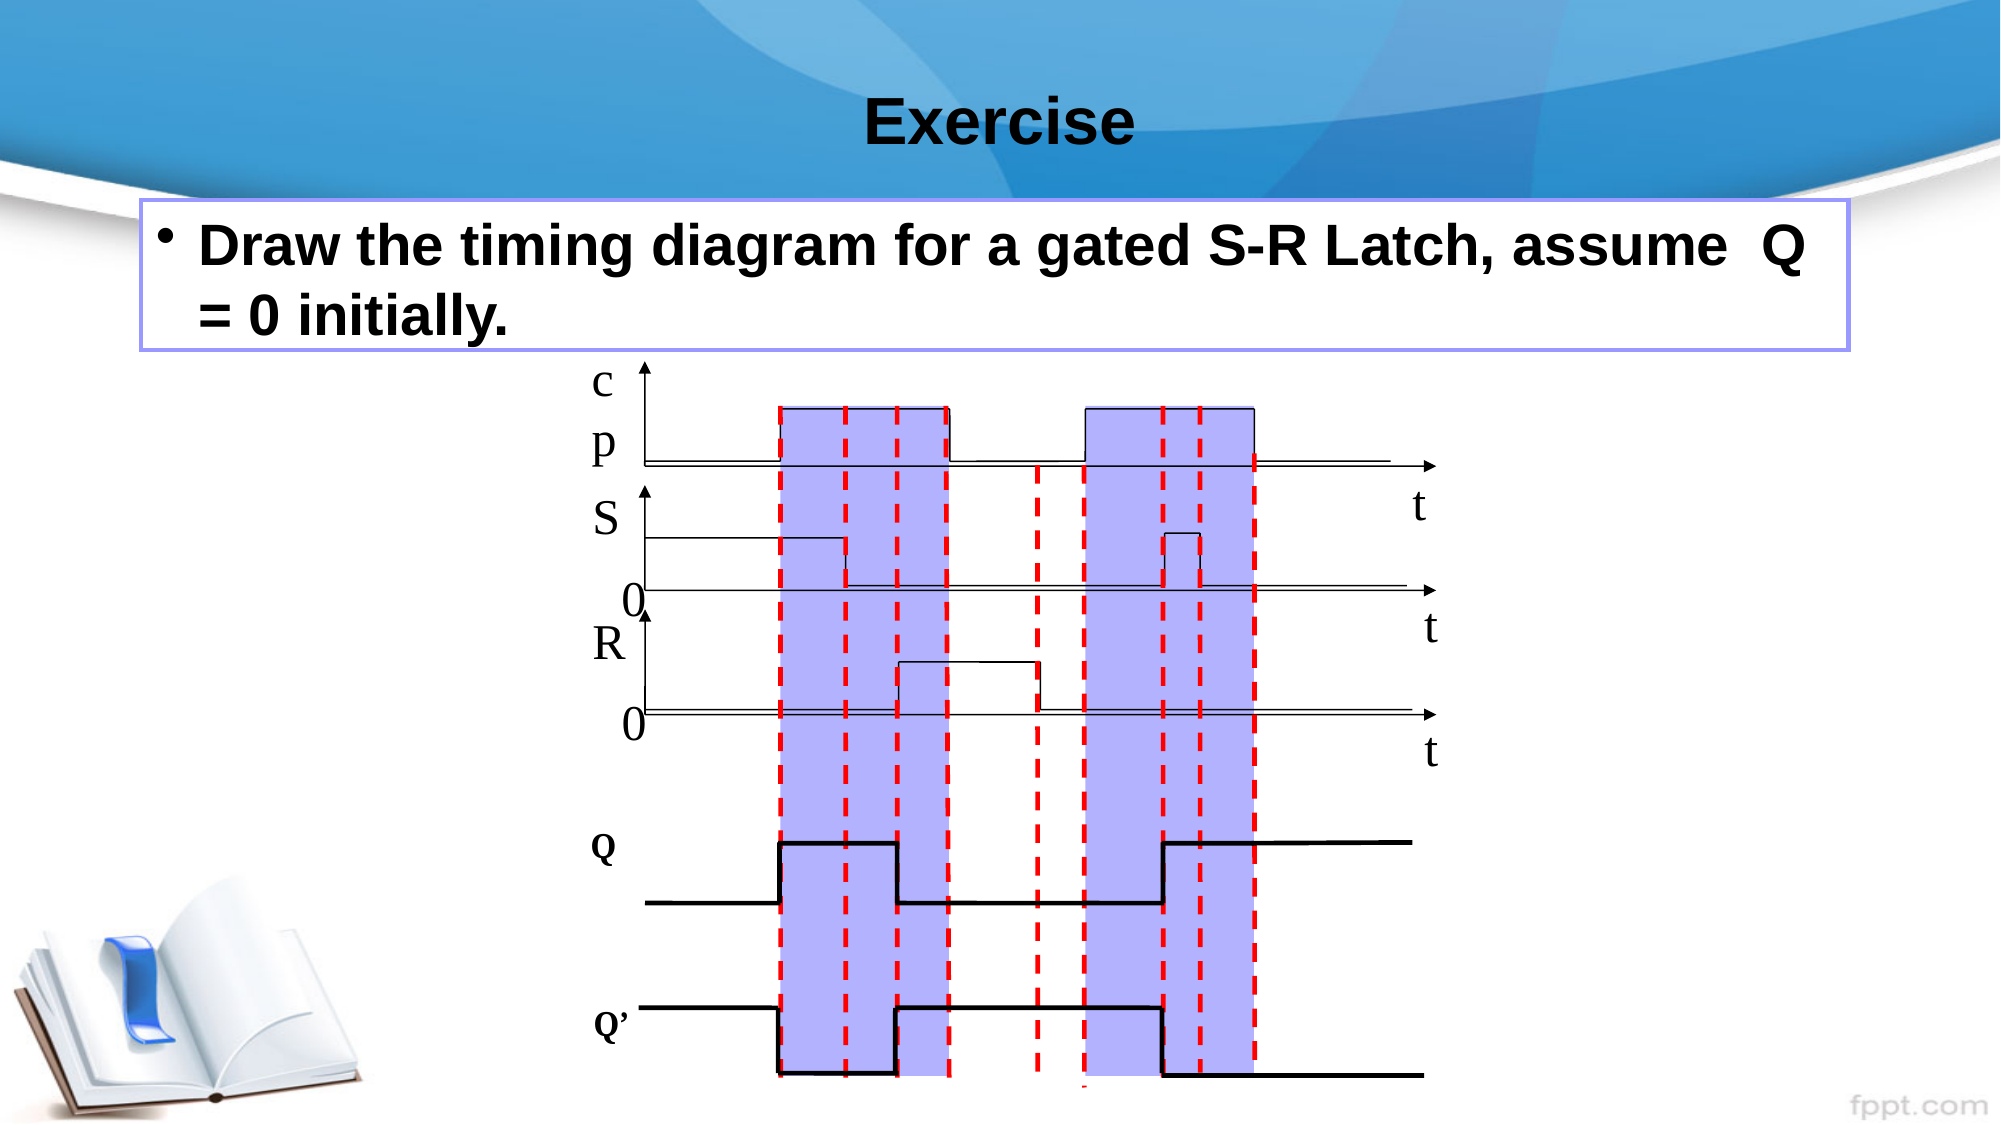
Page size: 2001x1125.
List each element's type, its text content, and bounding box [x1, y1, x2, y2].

list Draw the timing diagram for a gated S-R Latch, assume Q = 0 initially. [140, 199, 1849, 351]
text_box [1085, 844, 1254, 1006]
title Exercise [352, 59, 1648, 176]
text_box cp [591, 346, 633, 359]
picture [0, 0, 2001, 1125]
text_box Q [572, 817, 635, 873]
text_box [638, 1007, 1425, 1076]
text_box [780, 787, 949, 840]
text_box [780, 912, 949, 1006]
text_box Q’ [571, 995, 651, 1051]
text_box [779, 842, 1164, 904]
text_box [1085, 787, 1254, 843]
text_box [579, 360, 1466, 778]
